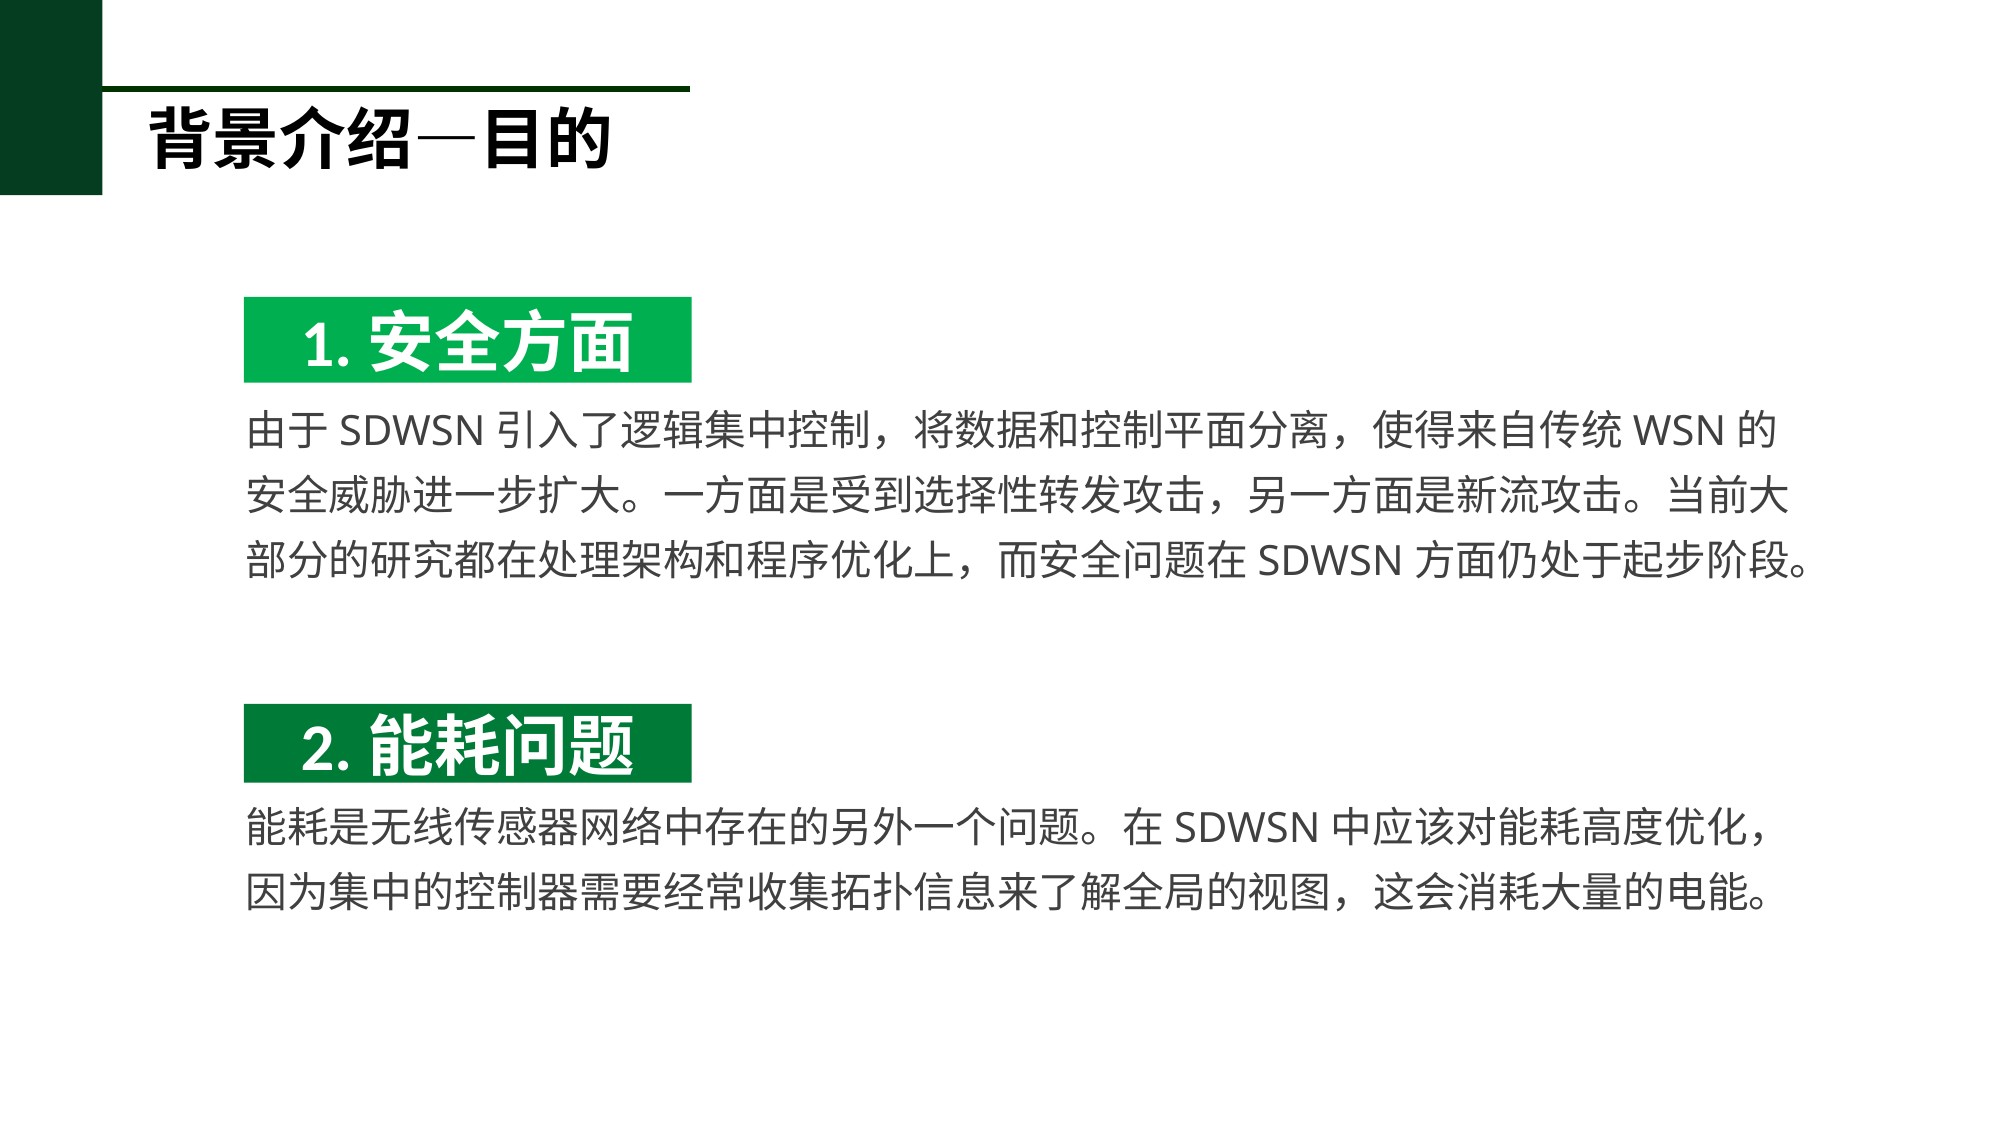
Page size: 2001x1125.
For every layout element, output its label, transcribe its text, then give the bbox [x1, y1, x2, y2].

text_box 2.能耗问题 [243, 703, 693, 779]
text_box 能耗是无线传感器网络中存在的另外一个问题。在SDWSN中应该对能耗高度优化，因为集中的控制器需要经常收集拓扑信息来了解全局的视图，这会消耗大量的电能。 [234, 779, 1812, 921]
text_box 背景介绍—目的 [131, 89, 797, 184]
text_box 由于SDWSN引入了逻辑集中控制，将数据和控制平面分离，使得来自传统WSN的安全威胁进一步扩大。一方面是受到选择性转发攻击，另一方面是新流攻击。当前大部分的研究都在处理架构和程序优化上，而安全问题在SDWSN方面仍处于起步阶段。 [234, 382, 1812, 590]
text_box 1.安全方面 [243, 296, 693, 382]
